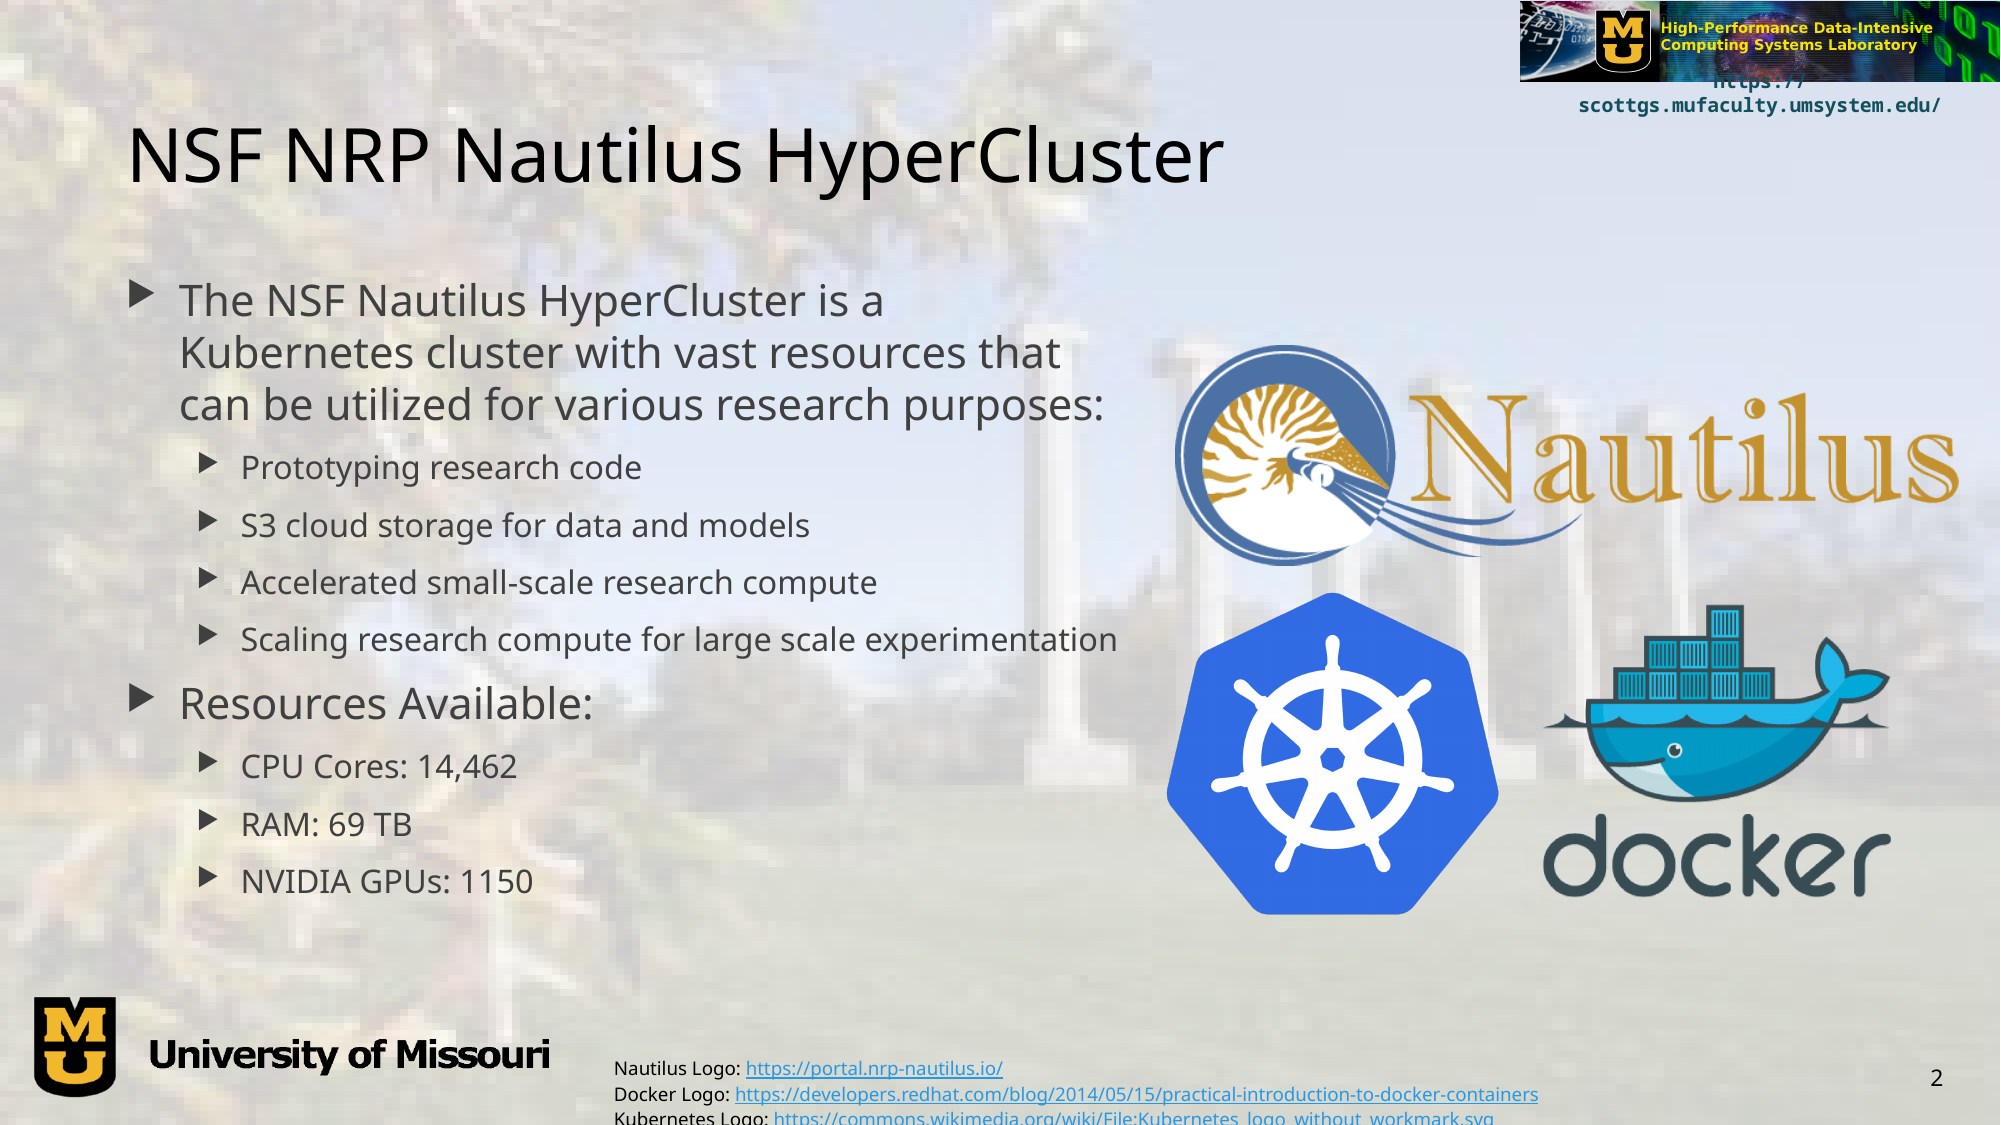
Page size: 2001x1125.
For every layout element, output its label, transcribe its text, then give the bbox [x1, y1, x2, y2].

title NSF NRP Nautilus HyperCluster [111, 99, 1847, 317]
text_box Nautilus Logo: https://portal.nrp-nautilus.io/ Docker Logo: https://developers.redhat.com/blog/2014/05/15/practical-introduction-to-docker-containers Kubernetes Logo: https://commons.wikimedia.org/wiki/File:Kubernetes_logo_without_workmark.svg [599, 1049, 1553, 1125]
slide_number 2 [1846, 1049, 1959, 1110]
picture [1977, 73, 2000, 82]
picture [1162, 587, 1504, 919]
picture [1174, 344, 1960, 567]
picture [1521, 587, 1922, 919]
picture [6, 971, 579, 1121]
list The NSF Nautilus HyperCluster is a Kubernetes cluster with vast resources that can be utilized for various research purposes: Prototyping research code S3 cloud storage for data and models Accelerated small-scale research compute Scaling research compute for large scale experimentation Resources Available: CPU Cores: 14,462 RAM: 69 TB NVIDIA GPUs: 1150 [111, 265, 1141, 992]
picture [1520, 1, 2000, 82]
